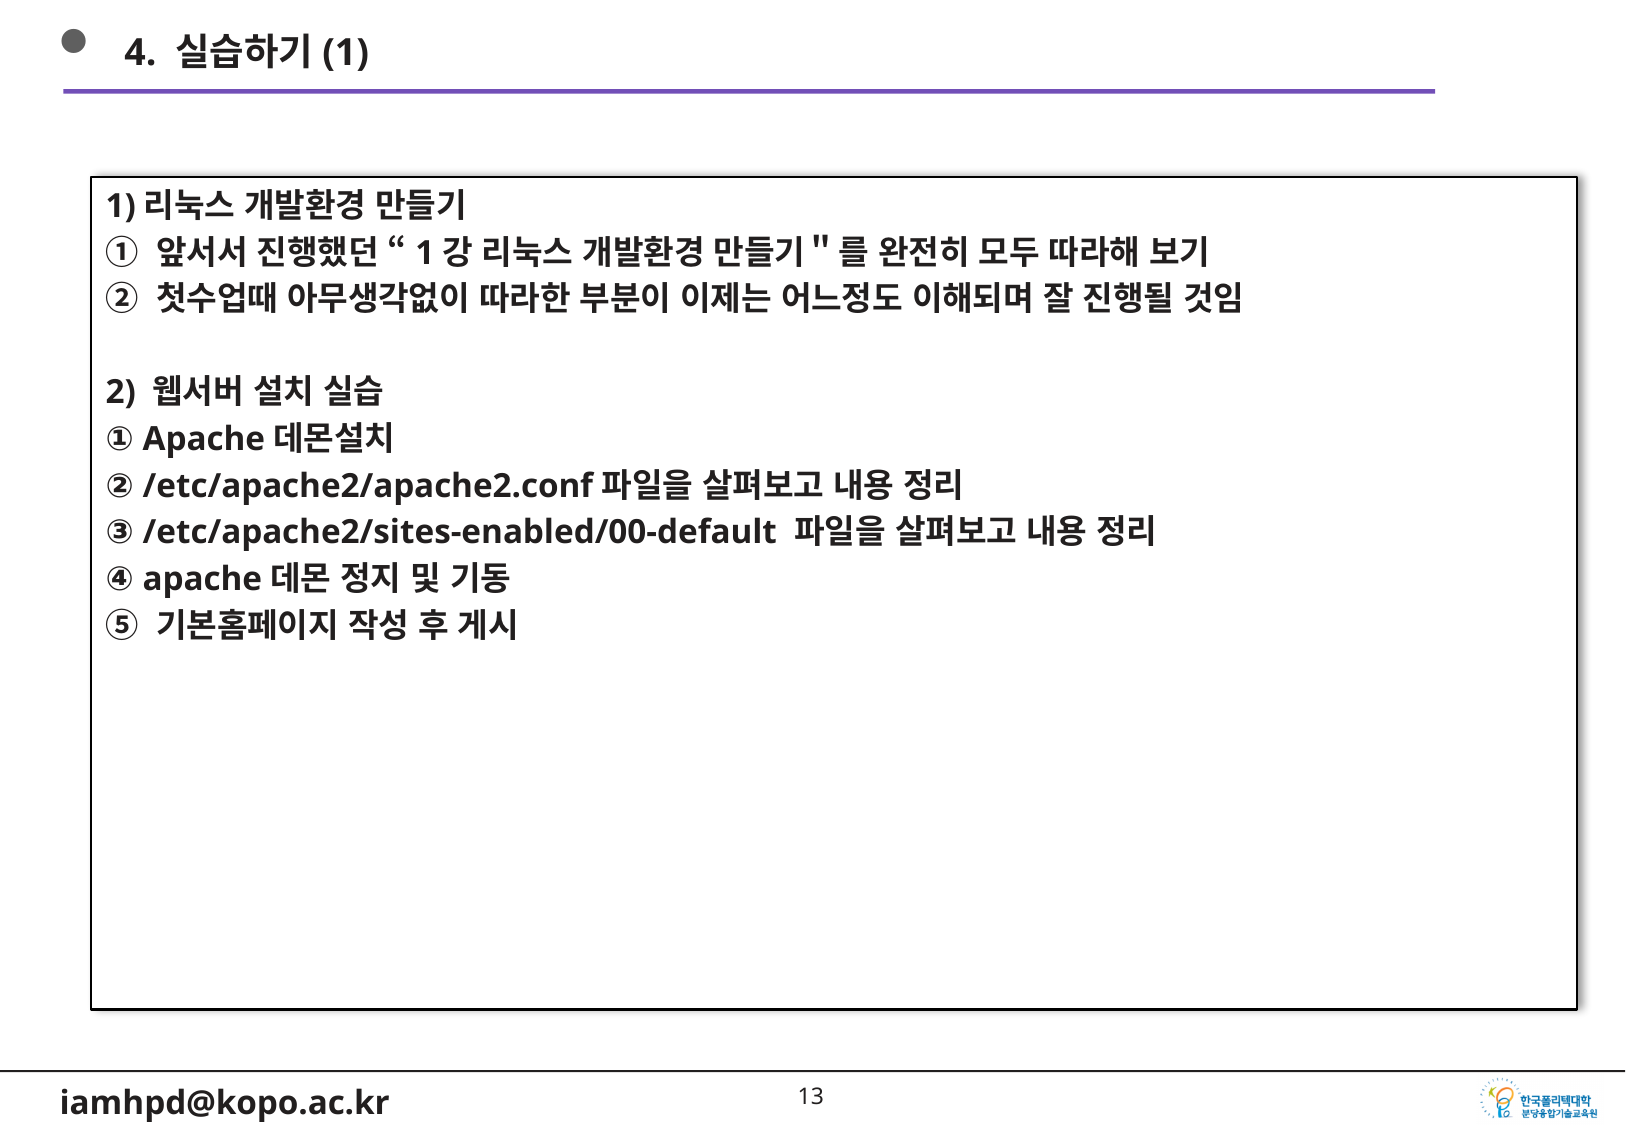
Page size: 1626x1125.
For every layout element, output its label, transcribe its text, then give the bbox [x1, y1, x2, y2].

text_box 4. 실습하기(1) [109, 20, 943, 93]
text_box 12 [765, 1072, 857, 1123]
picture [1476, 1073, 1604, 1125]
text_box 1)리눅스 개발환경 만들기 ① 앞서서 진행했던 “1강 리눅스 개발환경 만들기＂를 완전히 모두 따라해 보기 ② 첫수업때 아무생각없이 따라한 부분이 이제는 어느정도 이해되며 잘 진행될 것임 2) 웹서버 설치 실습 ① Apache데몬설치 ② /etc/apache2/apache2.conf파일을 살펴보고 내용 정리 ③ /etc/apache2/sites-enabled/00-default 파일을 살펴보고 내용 정리 ④ apache데몬 정지 및 기동 ⑤ 기본홈페이지 작성 후 게시 [90, 176, 1578, 1010]
